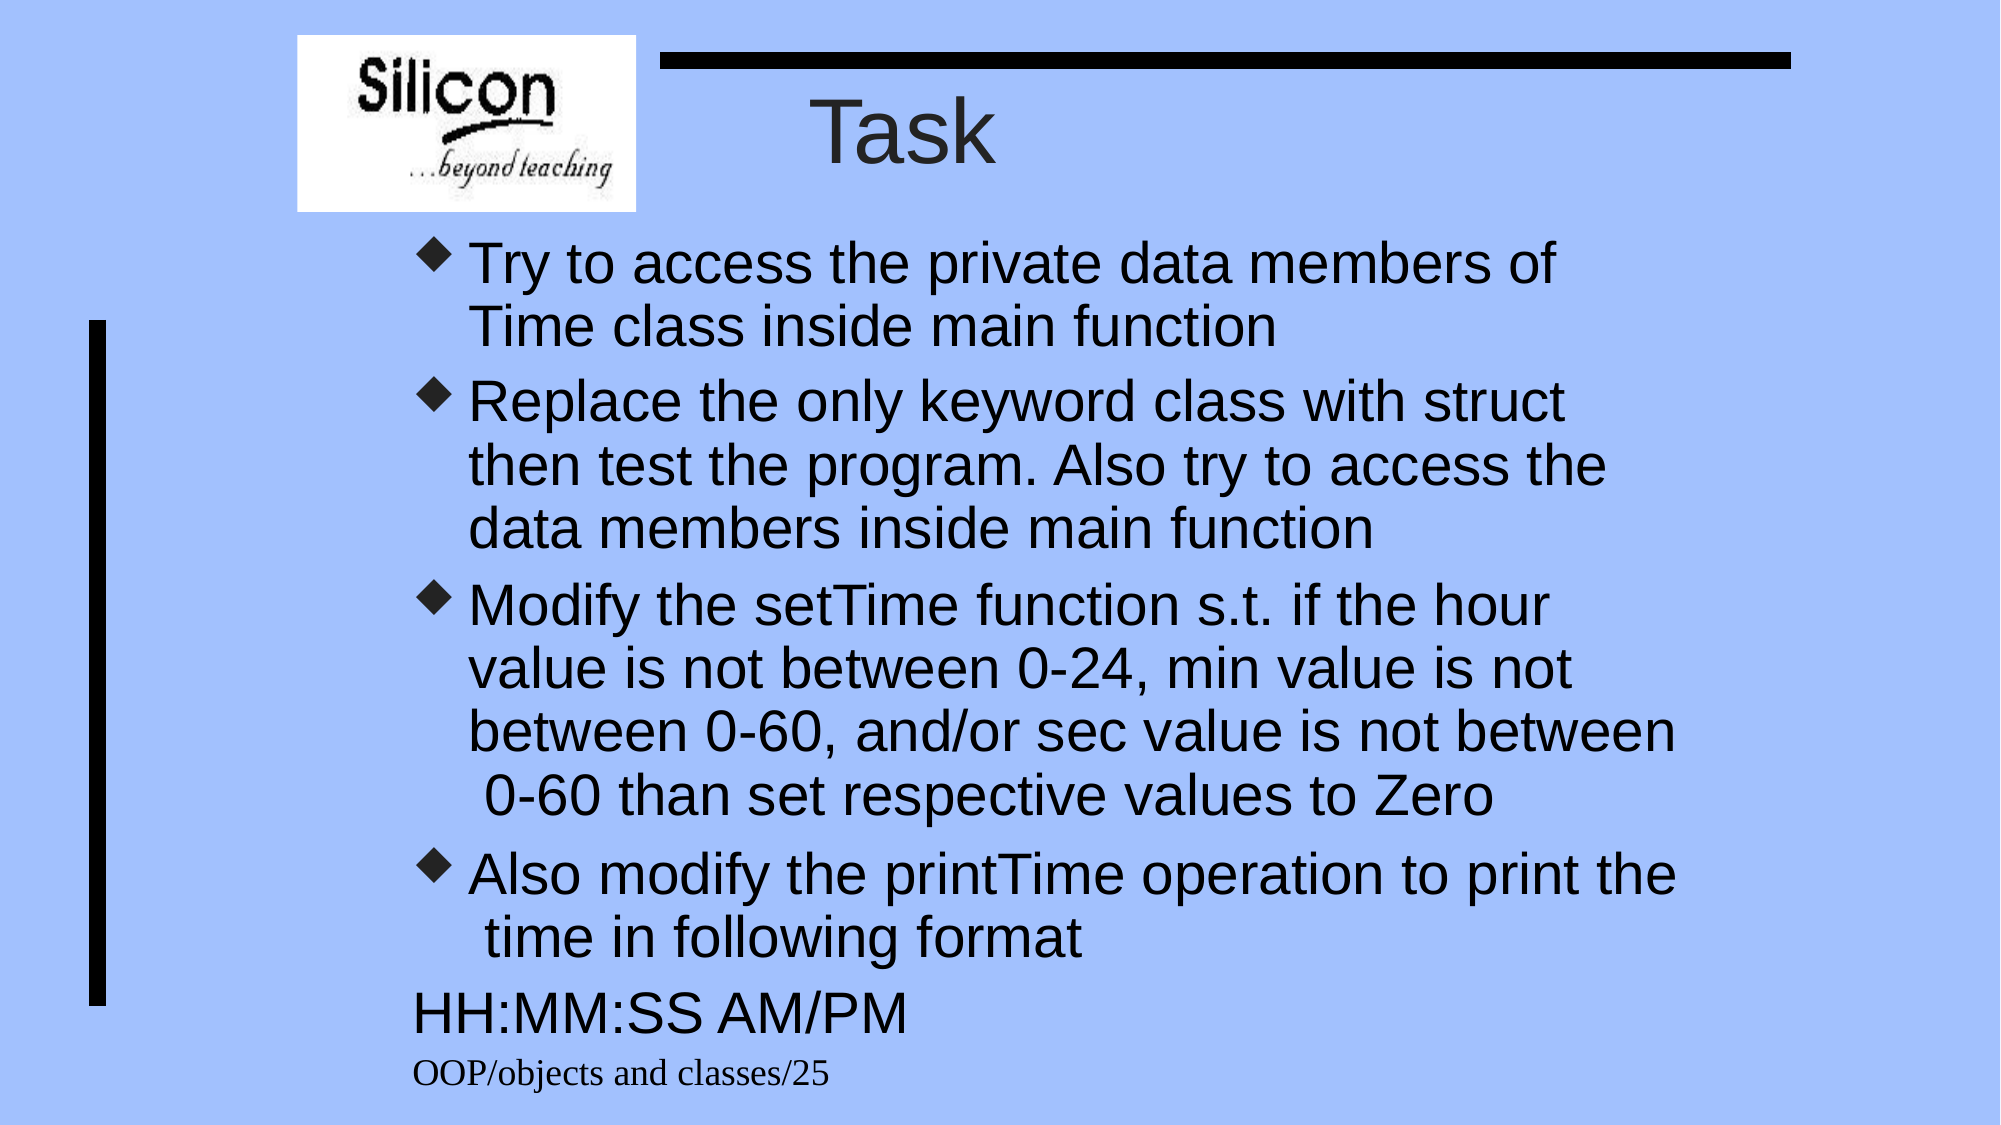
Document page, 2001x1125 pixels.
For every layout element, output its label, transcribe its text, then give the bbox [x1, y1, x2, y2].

title Task [799, 69, 1004, 221]
text_box Try to access the private data members of Time class inside main function Replace the only keyword class with struct then test the program. Also try to access the data members inside main function Modify the setTime function s.t. if the hour value is not between 0-24, min value is not between 0-60, and/or sec value is not between 0-60 than set respective values to Zero Also modify the printTime operation to print the time in following format HH:MM:SS AM/PM OOP/objects and classes/25 [410, 221, 1689, 1093]
text_box [297, 35, 637, 212]
